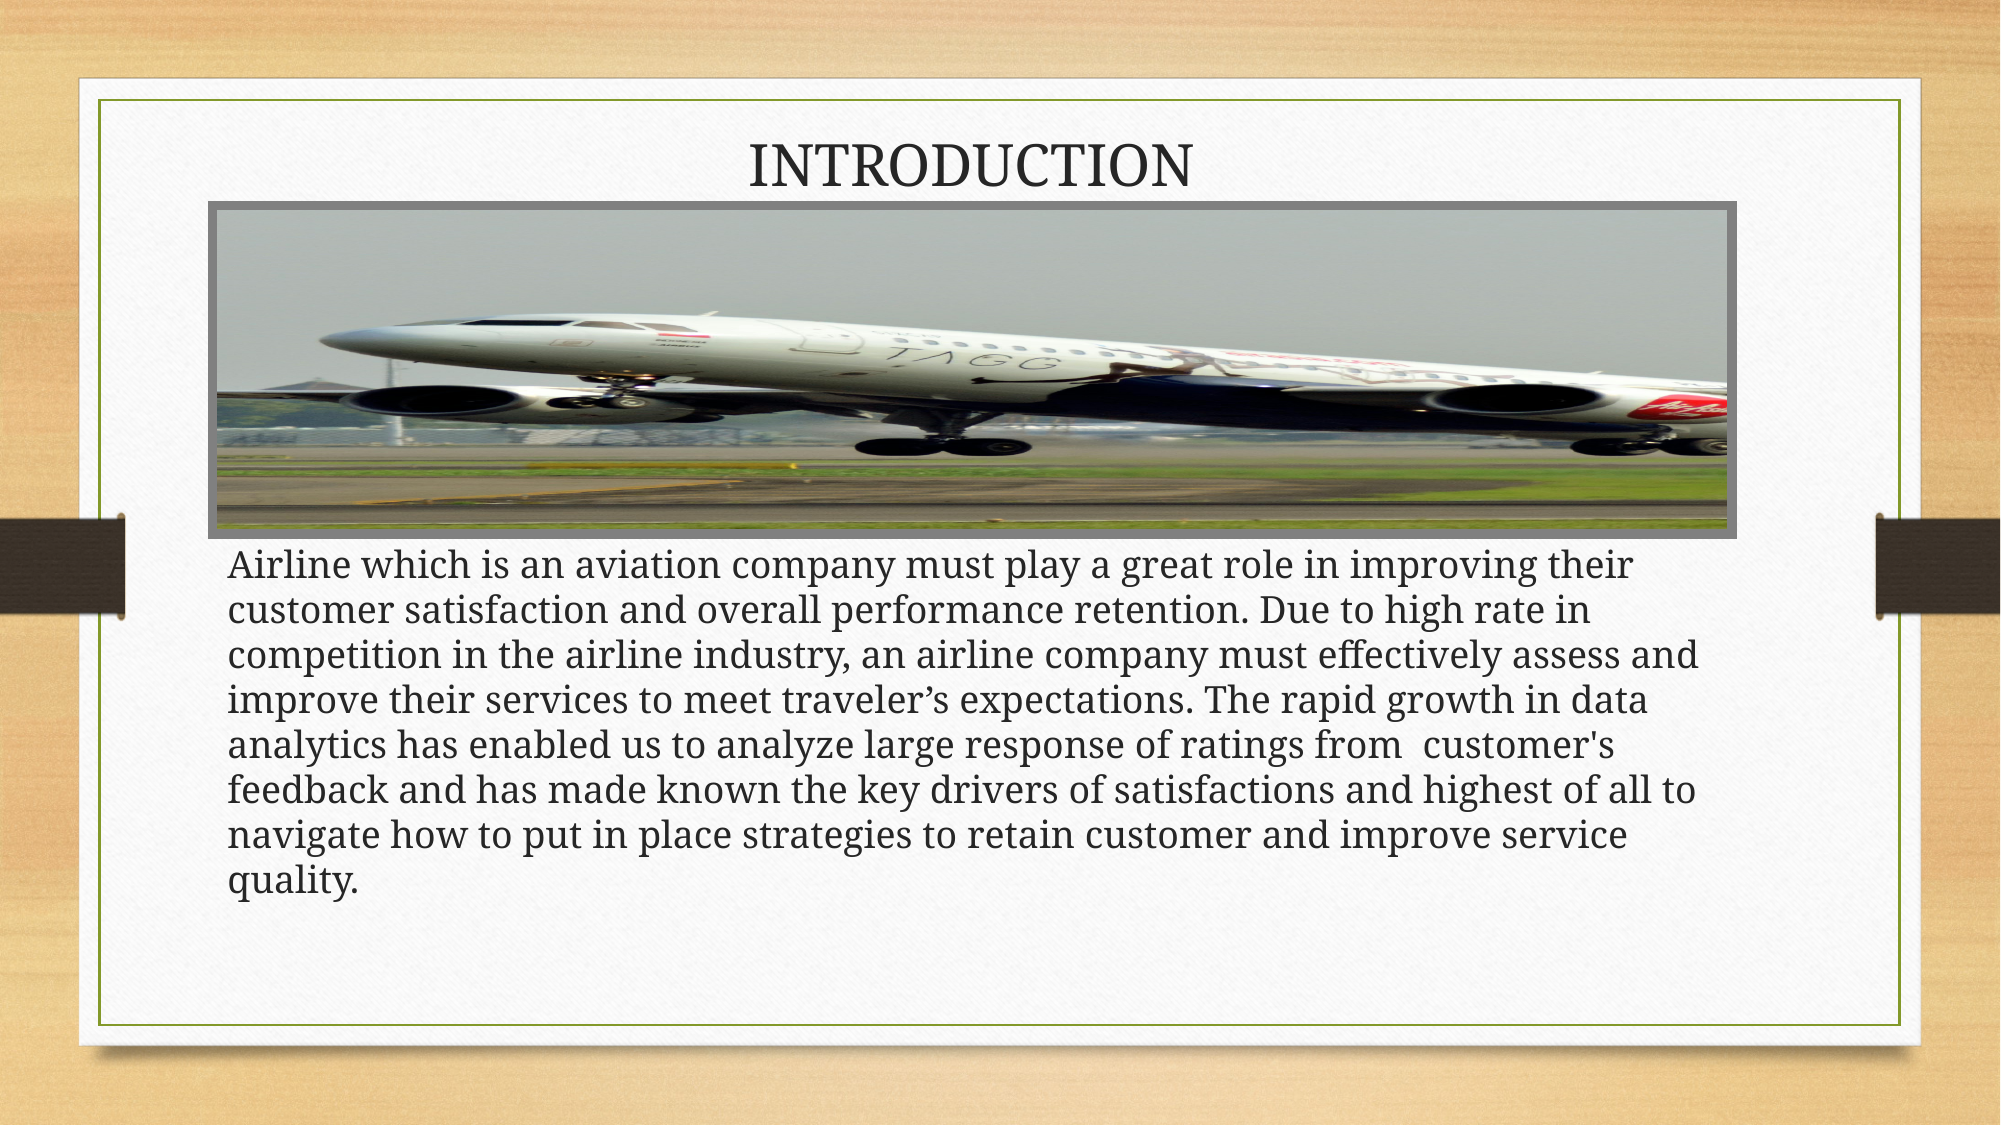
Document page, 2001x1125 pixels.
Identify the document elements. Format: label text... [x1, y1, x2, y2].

picture [0, 0, 2001, 1125]
title INTRODUCTION [212, 99, 1732, 201]
list Airline which is an aviation company must play a great role in improving their customer satisfaction and overall performance retention. Due to high rate in competition in the airline industry, an airline company must effectively assess and improve their services to meet traveler’s expectations. The rapid growth in data analytics has enabled us to analyze large response of ratings from customer's feedback and has made known the key drivers of satisfactions and highest of all to navigate how to put in place strategies to retain customer and improve service quality. [212, 535, 1732, 955]
